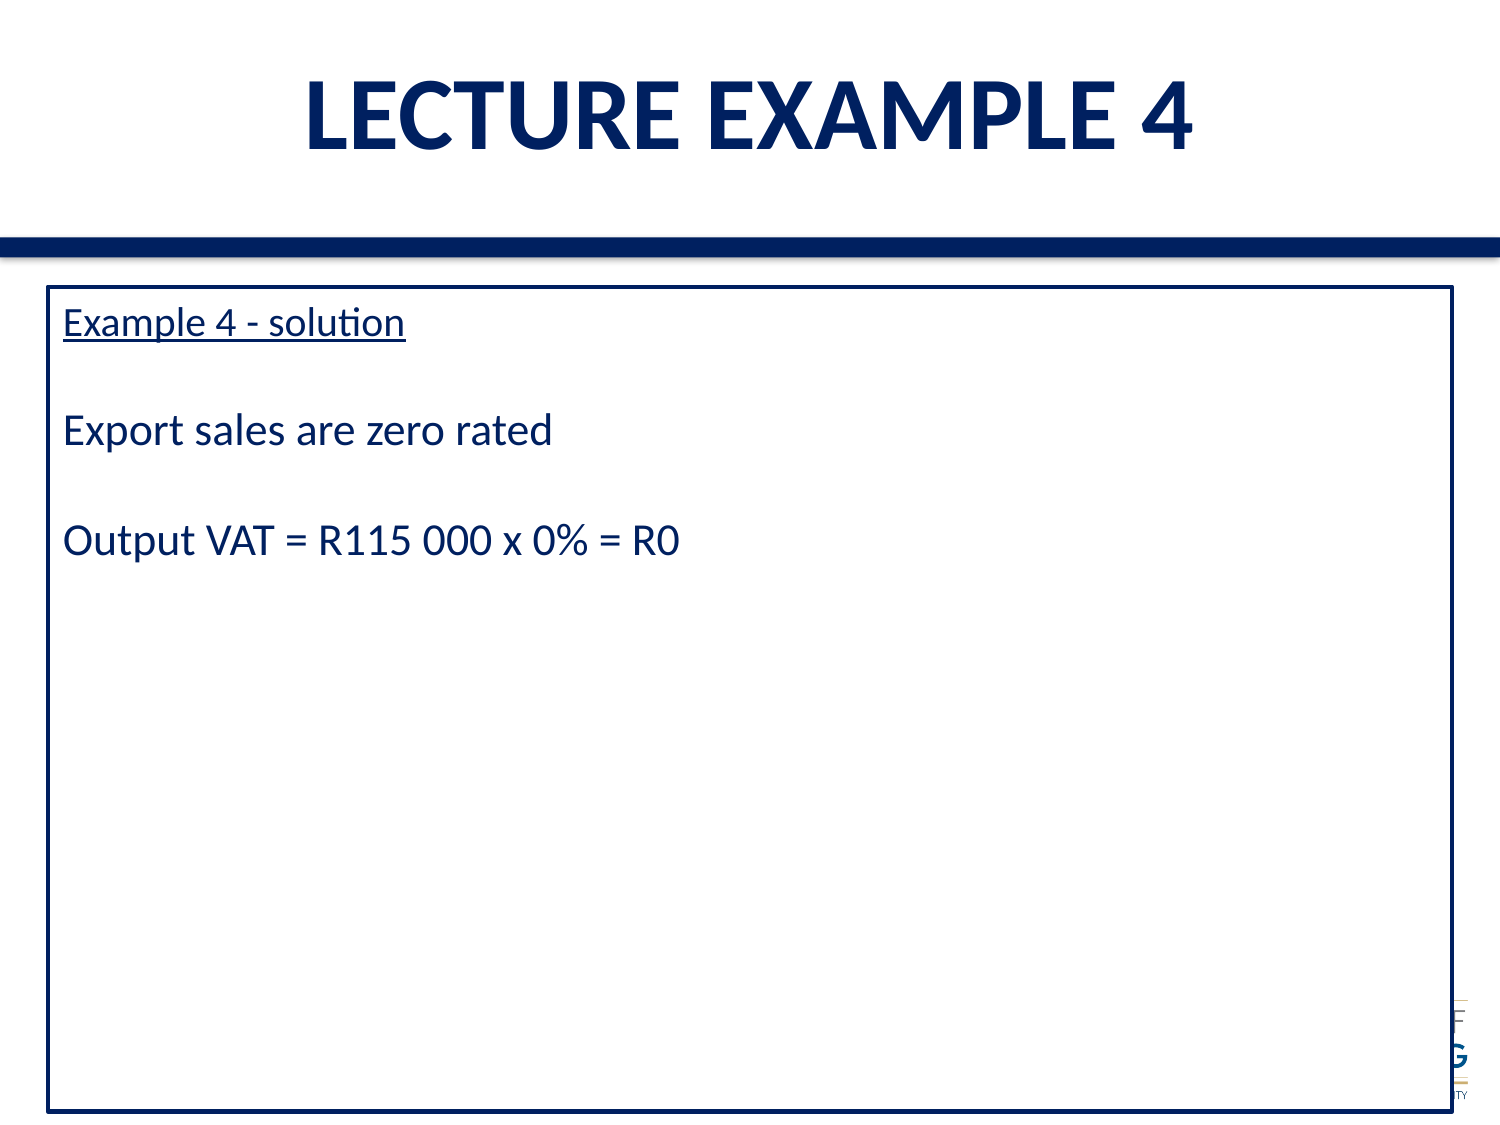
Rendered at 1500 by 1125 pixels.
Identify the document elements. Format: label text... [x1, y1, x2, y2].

text_box [0, 237, 1500, 258]
text_box Example 4 - solution Export sales are zero rated Output VAT = R115 000 x 0% = R0 [47, 286, 1452, 1112]
picture [1452, 1000, 1468, 1100]
text_box LECTURE EXAMPLE 4 [74, 13, 1425, 202]
